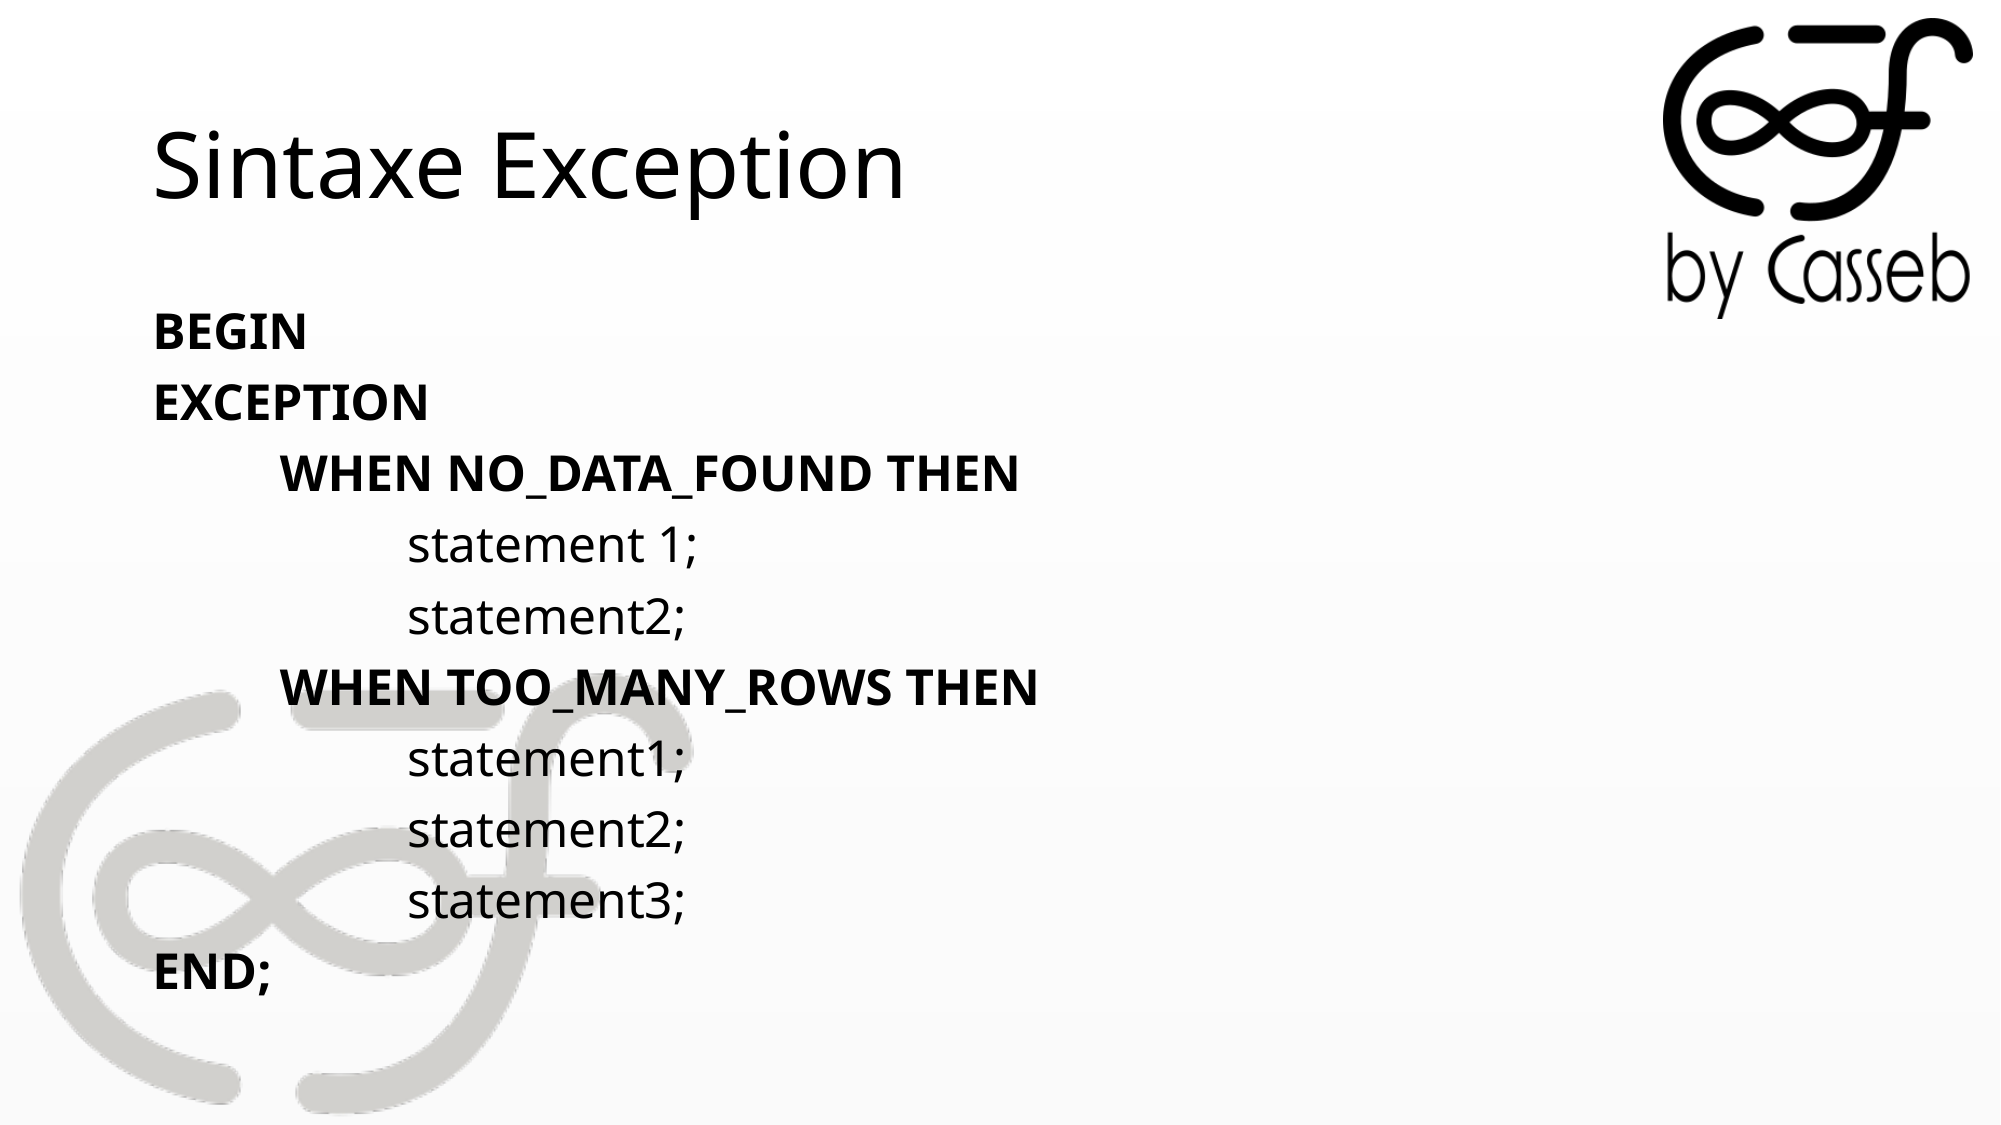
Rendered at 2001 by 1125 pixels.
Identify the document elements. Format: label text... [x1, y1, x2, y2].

picture [0, 539, 715, 1125]
picture [1663, 18, 1973, 319]
title Sintaxe Exception [137, 59, 1863, 278]
list BEGIN EXCEPTION WHEN NO_DATA_FOUND THEN statement 1; statement2; WHEN TOO_MANY_ROWS THEN statement1; statement2; statement3; END; [137, 299, 1863, 1014]
